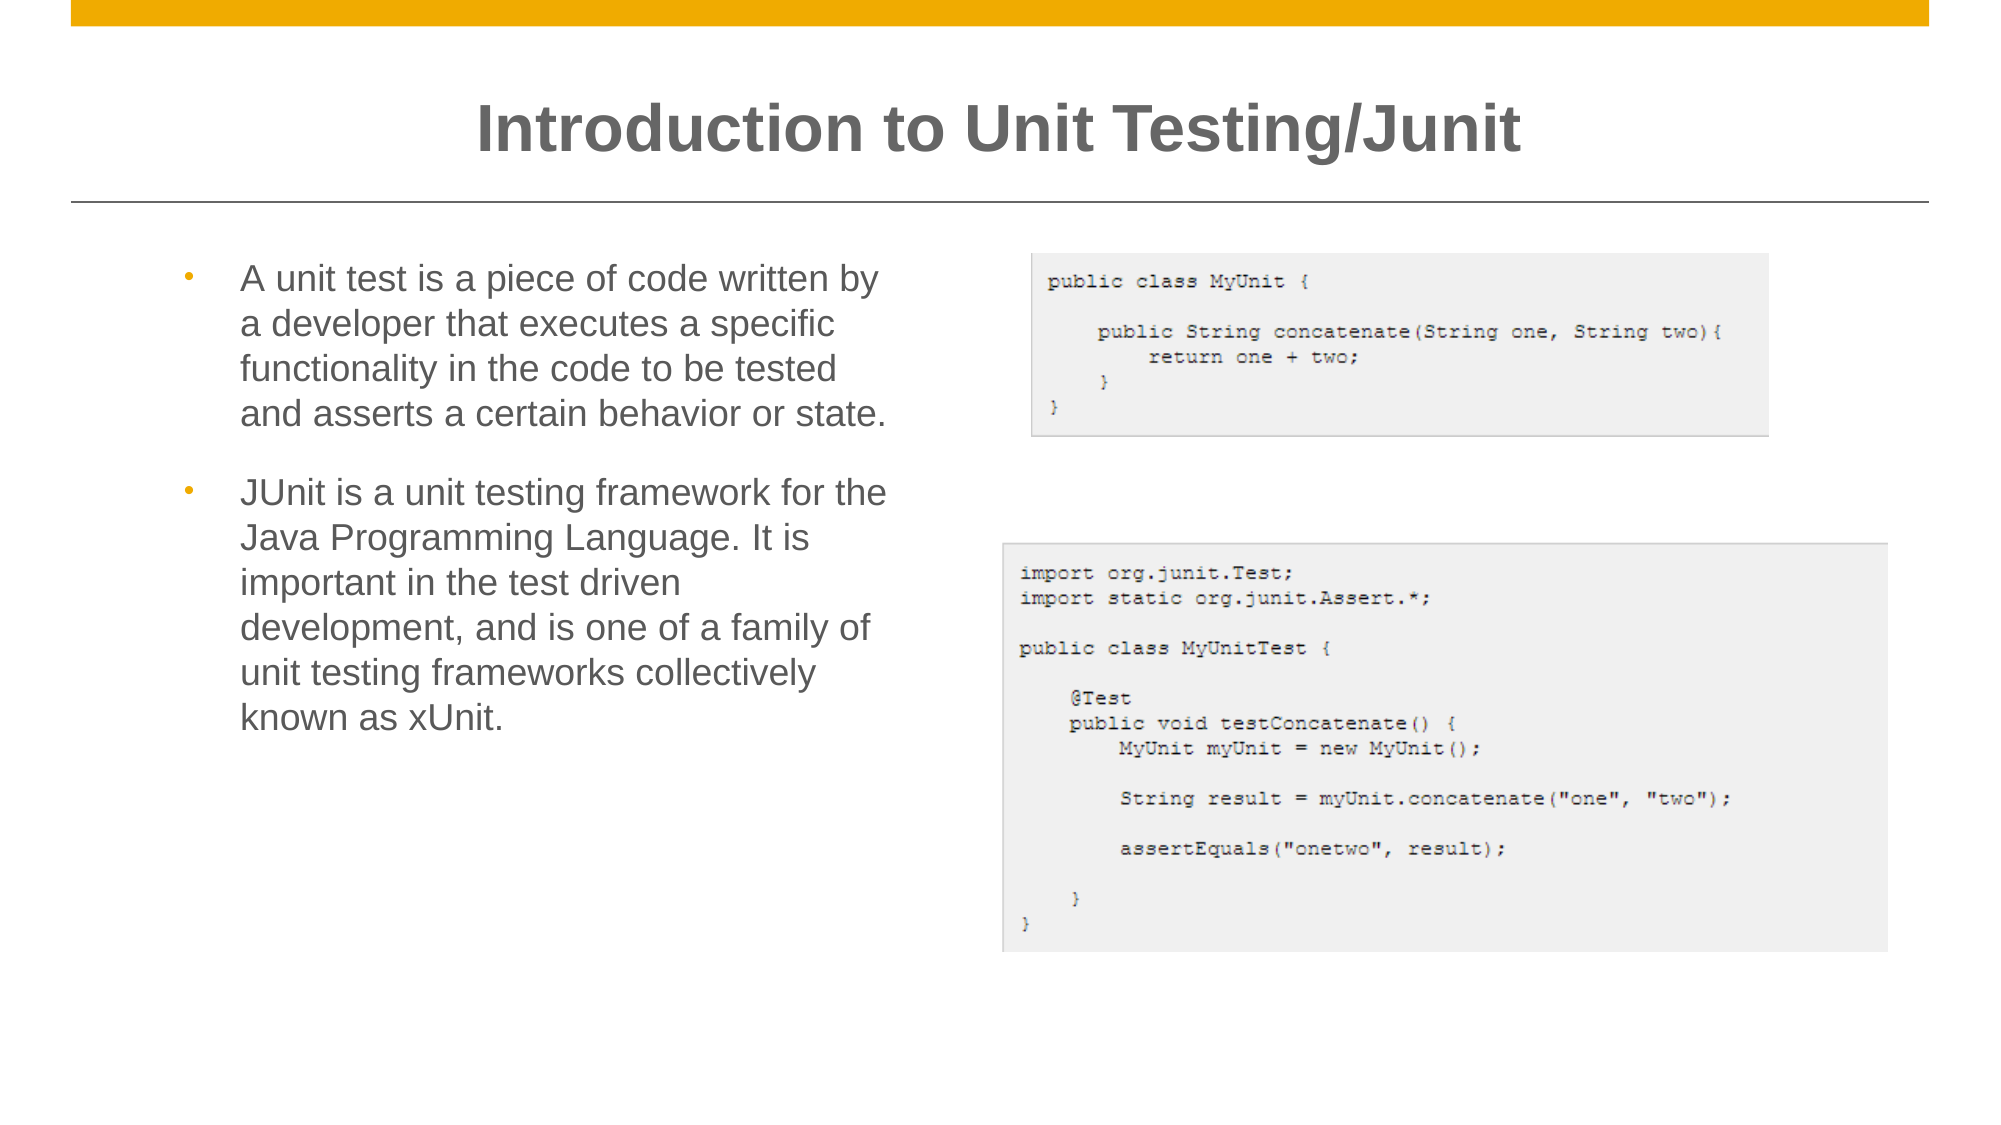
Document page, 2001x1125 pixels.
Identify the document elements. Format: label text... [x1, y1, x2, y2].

picture [1000, 540, 1888, 952]
picture [1030, 253, 1769, 437]
title Introduction to Unit Testing/Junit [249, 26, 1750, 165]
subtitle A unit test is a piece of code written by a developer that executes a specific functionality in the code to be tested and asserts a certain behavior or state. JUnit is a unit testing framework for the Java Programming Language. It is important in the test driven development, and is one of a family of unit testing frameworks collectively known as xUnit. [183, 253, 906, 995]
